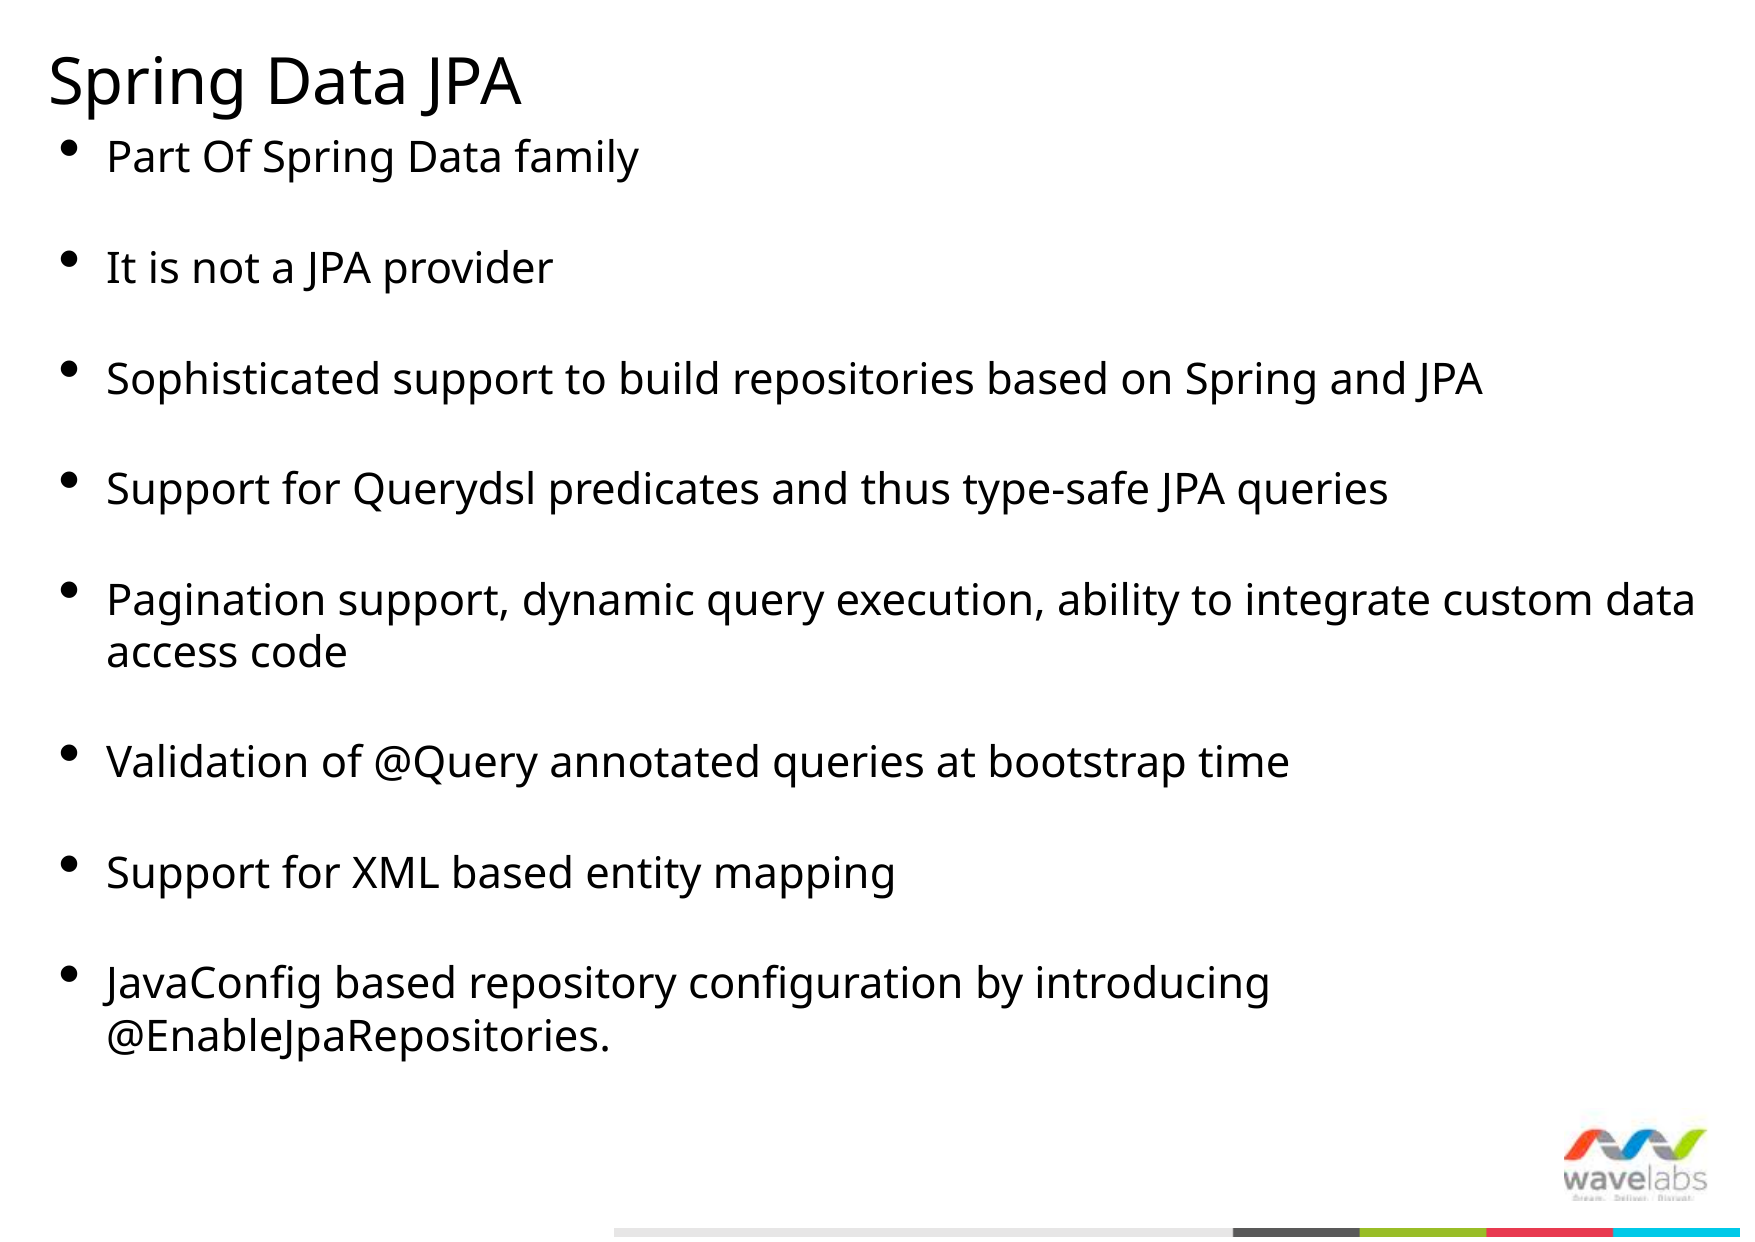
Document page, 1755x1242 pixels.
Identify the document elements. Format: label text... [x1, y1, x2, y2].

title Spring Data JPA [41, 32, 1735, 125]
picture [1564, 1108, 1712, 1201]
picture [614, 1228, 1740, 1237]
list Part Of Spring Data family It is not a JPA provider Sophisticated support to build repositories based on Spring and JPA Support for Querydsl predicates and thus type-safe JPA queries Pagination support, dynamic query execution, ability to integrate custom data access code Validation of @Query annotated queries at bootstrap time Support for XML based entity mapping JavaConfig based repository configuration by introducing @EnableJpaRepositories. [52, 138, 1744, 1104]
